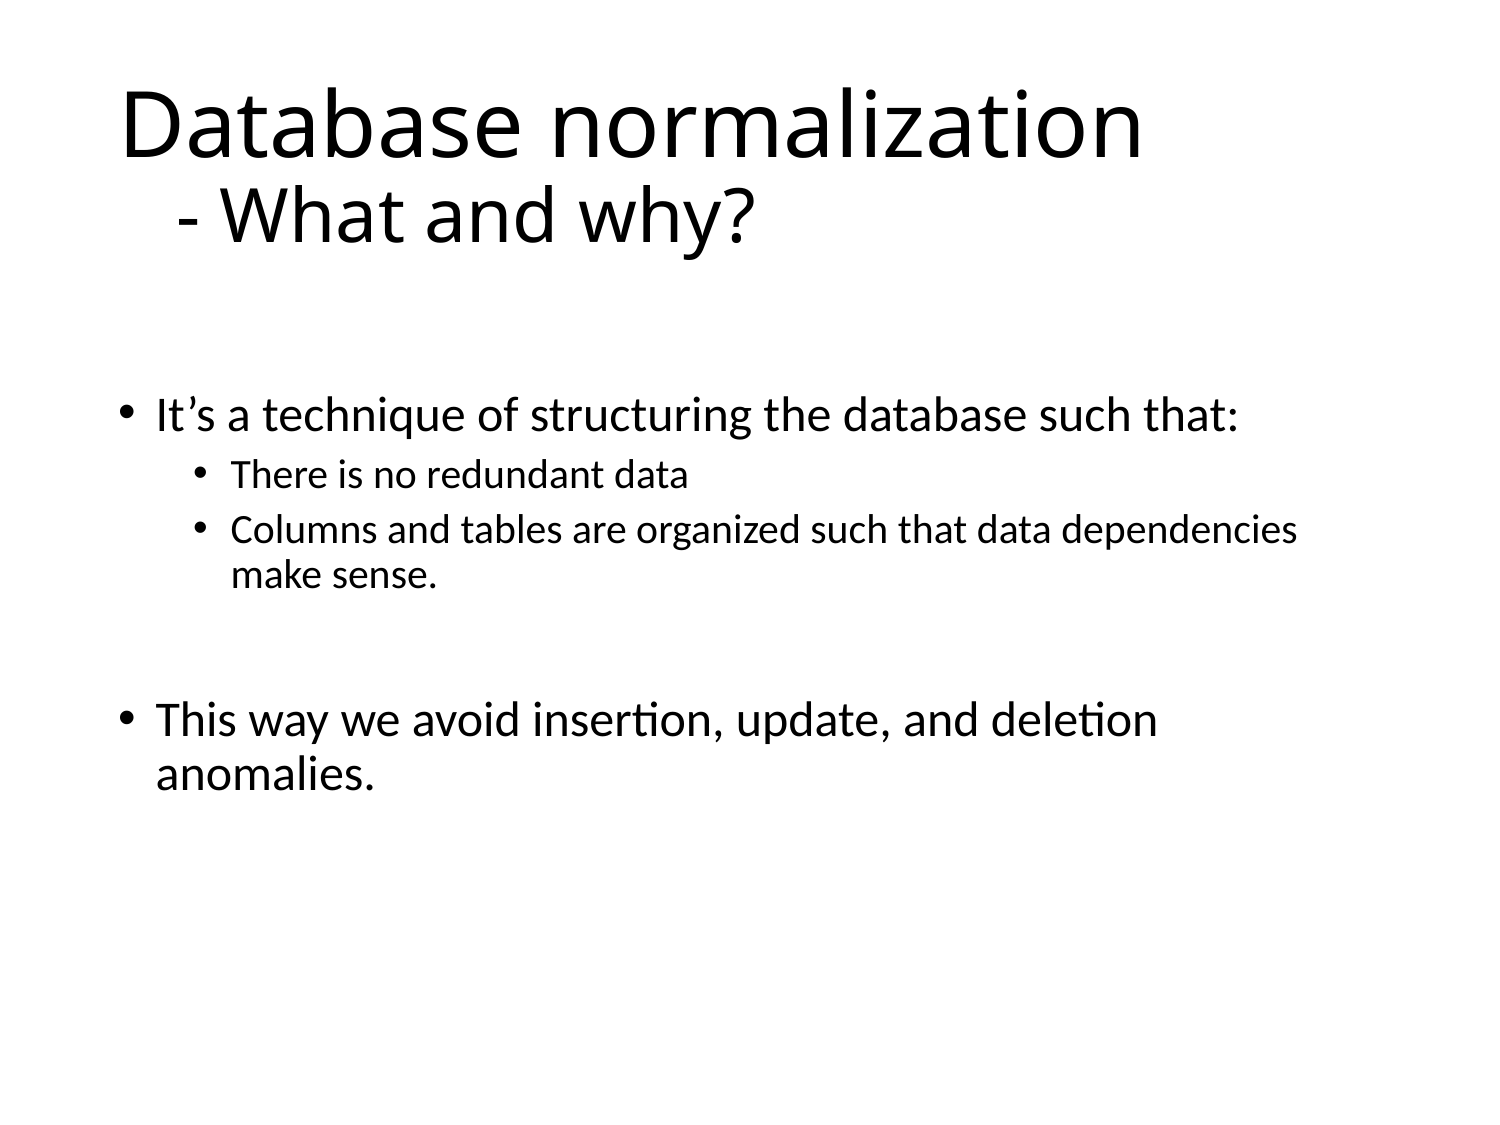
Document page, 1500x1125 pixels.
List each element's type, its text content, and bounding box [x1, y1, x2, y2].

title Database normalization - What and why? [103, 59, 1397, 278]
list It’s a technique of structuring the database such that: There is no redundant data Columns and tables are organized such that data dependencies make sense. This way we avoid insertion, update, and deletion anomalies. [103, 299, 1397, 1014]
